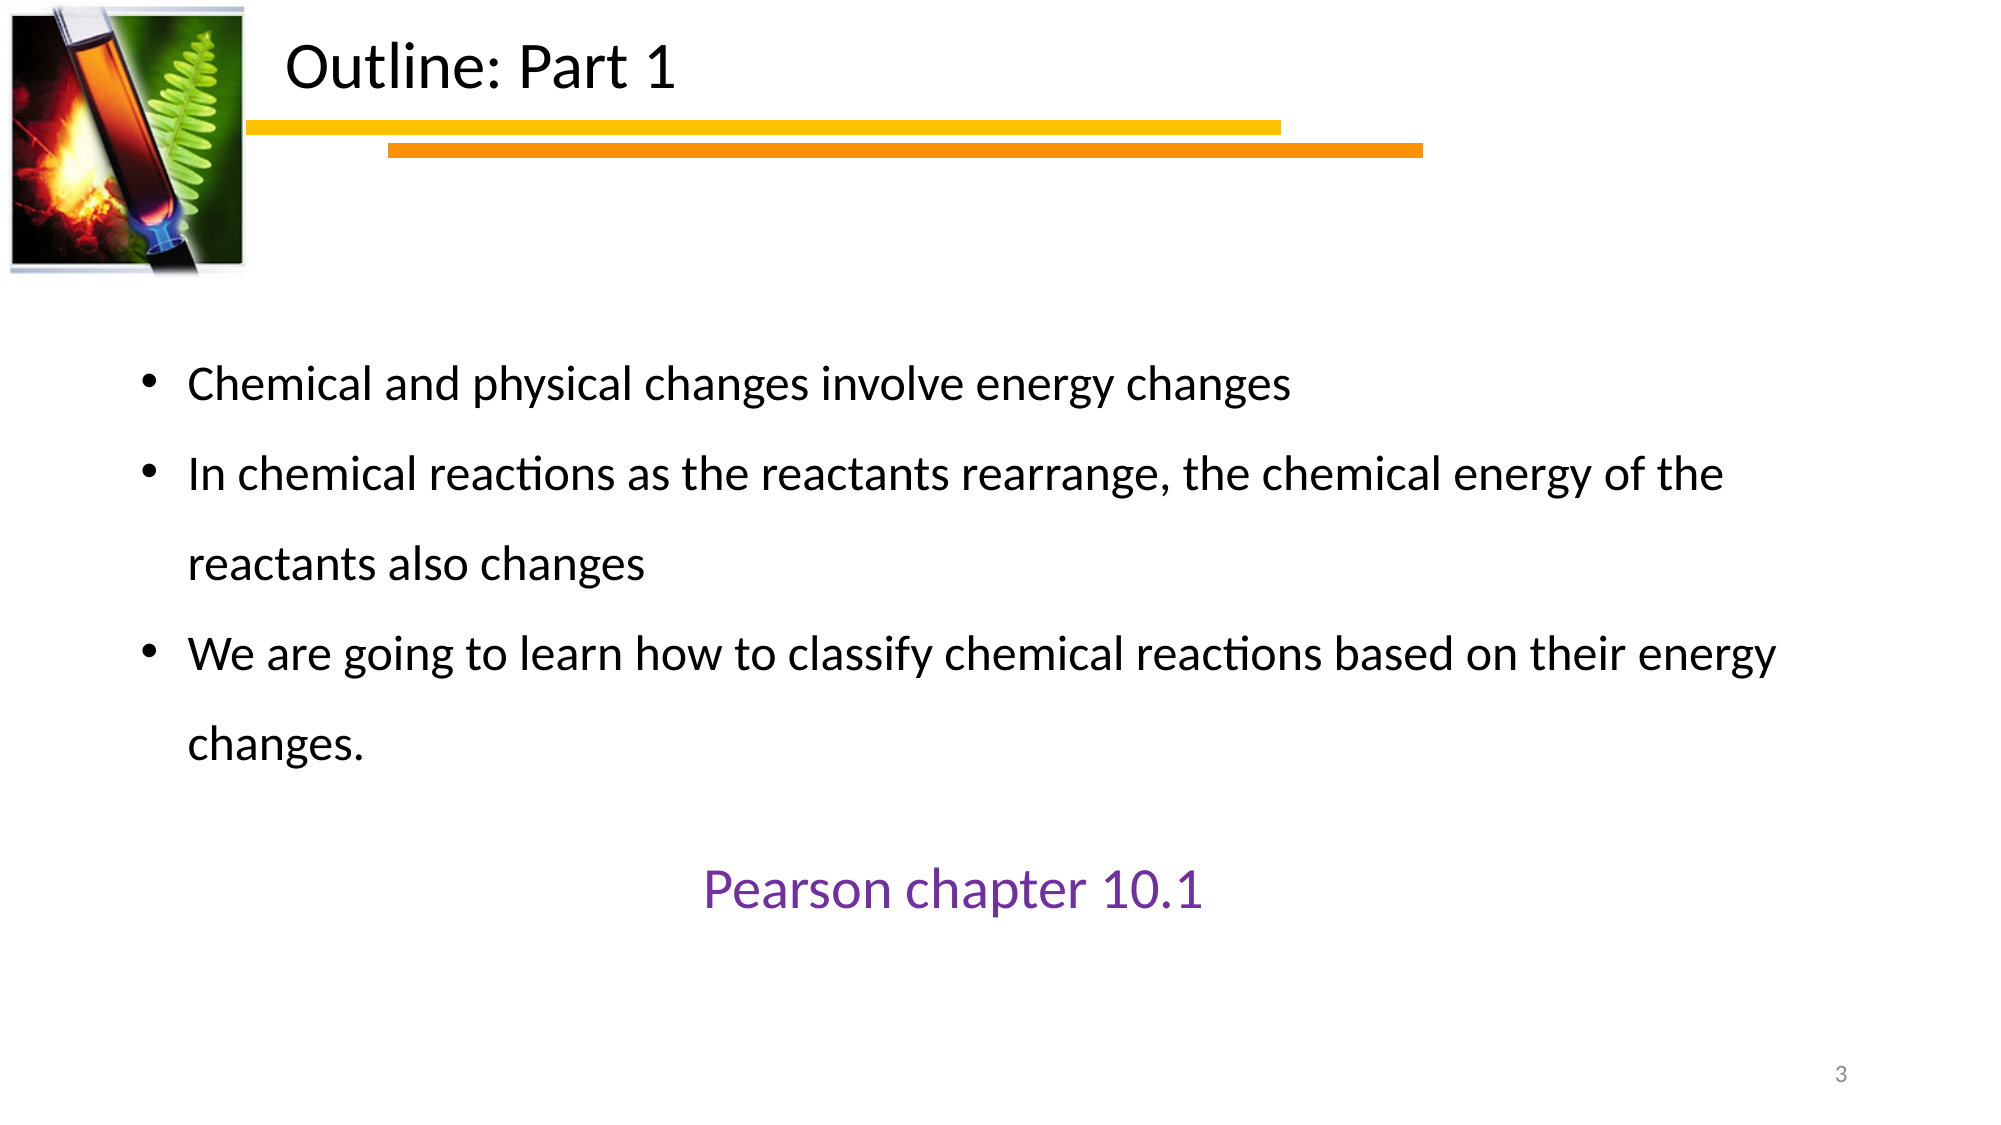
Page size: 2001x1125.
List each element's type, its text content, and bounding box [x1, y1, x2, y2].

text_box [252, 120, 1281, 135]
text_box Pearson chapter 10.1 [688, 842, 1453, 928]
text_box Outline: Part 1 [271, 14, 1358, 110]
picture [0, 0, 252, 279]
text_box Chemical and physical changes involve energy changes In chemical reactions as the reactants rearrange, the chemical energy of the reactants also changes We are going to learn how to classify chemical reactions based on their energy changes. [125, 312, 1802, 778]
slide_number 3 [1412, 1042, 1863, 1103]
text_box [388, 143, 1423, 158]
